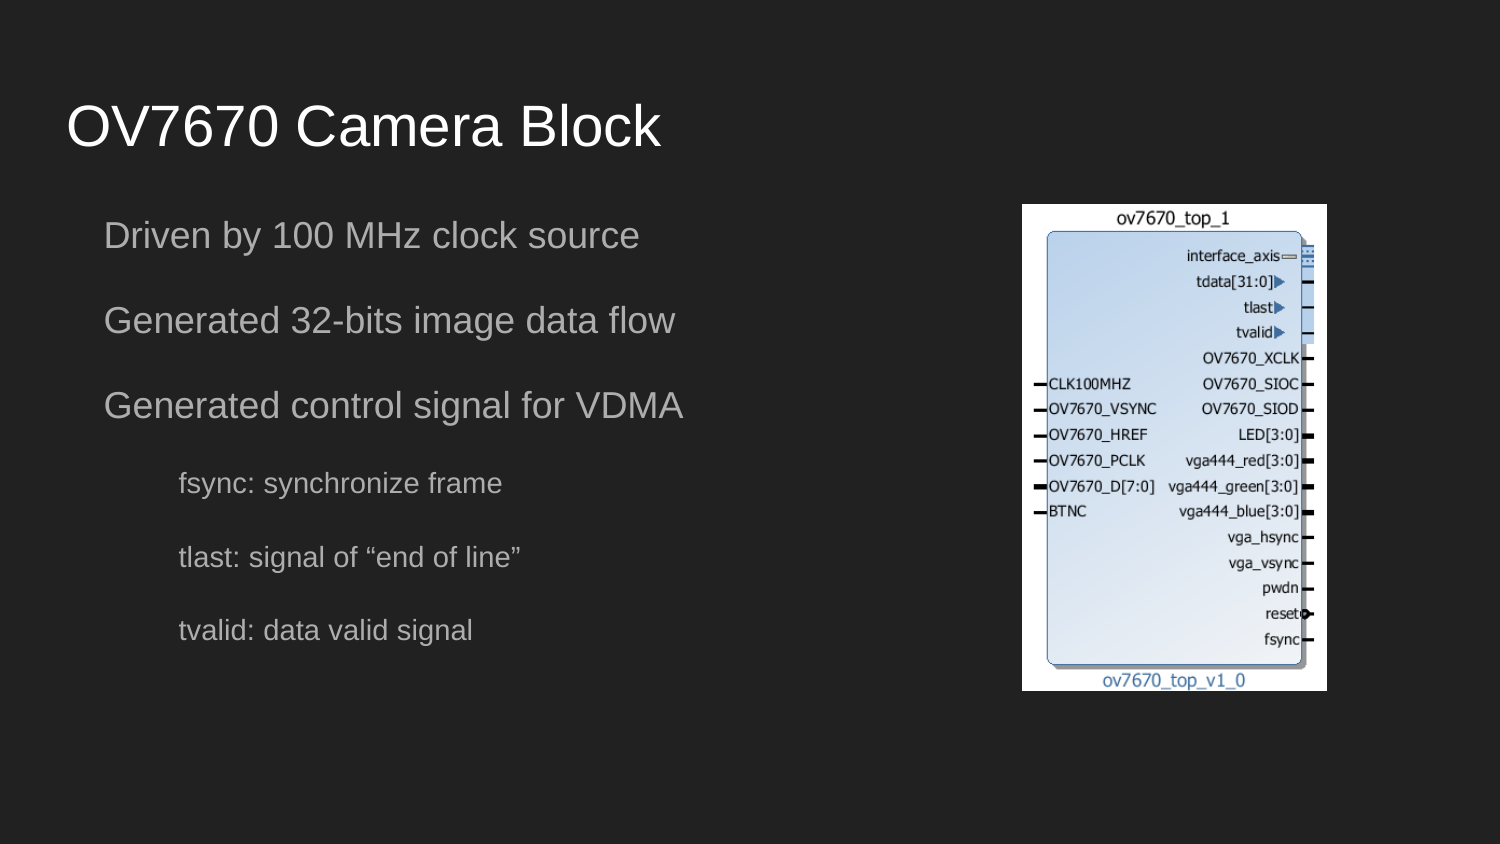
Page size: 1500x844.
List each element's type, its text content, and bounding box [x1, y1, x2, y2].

title OV7670 Camera Block [51, 72, 1449, 167]
list Driven by 100 MHz clock source Generated 32-bits image data flow Generated control signal for VDMA fsync: synchronize frame tlast: signal of “end of line” tvalid: data valid signal [51, 189, 1449, 750]
picture [1022, 204, 1327, 691]
